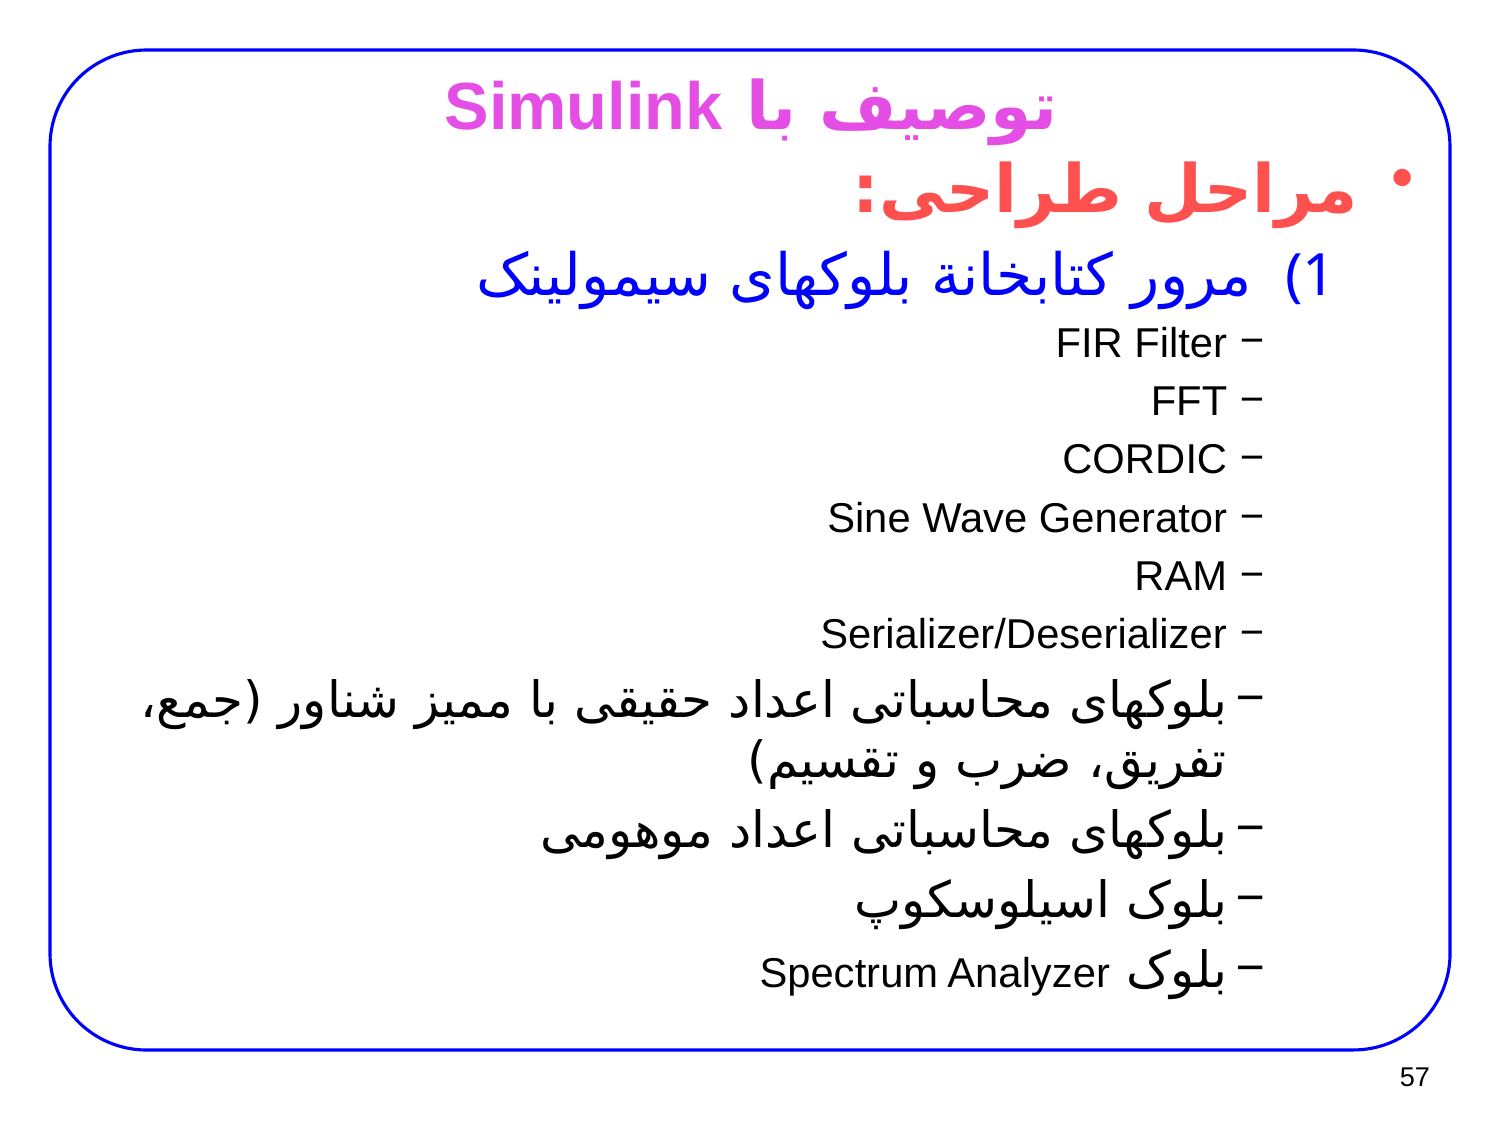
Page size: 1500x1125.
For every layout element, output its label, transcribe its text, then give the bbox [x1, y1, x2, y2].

title توصیف با Simulink [113, 66, 1389, 137]
slide_number 57 [1351, 1047, 1444, 1104]
text_box [63, 743, 1500, 752]
list مراحل طراحی: مرور کتابخانة بلوک­های سیمولینک FIR Filter FFT CORDIC Sine Wave Generator RAM Serializer/Deserializer بلوک­های محاسباتی اعداد حقیقی با ممیز شناور (جمع، تفریق، ضرب و تقسیم) بلوک­های محاسباتی اعداد موهومی بلوک اسیلوسکوپ بلوک Spectrum Analyzer [63, 137, 1432, 634]
